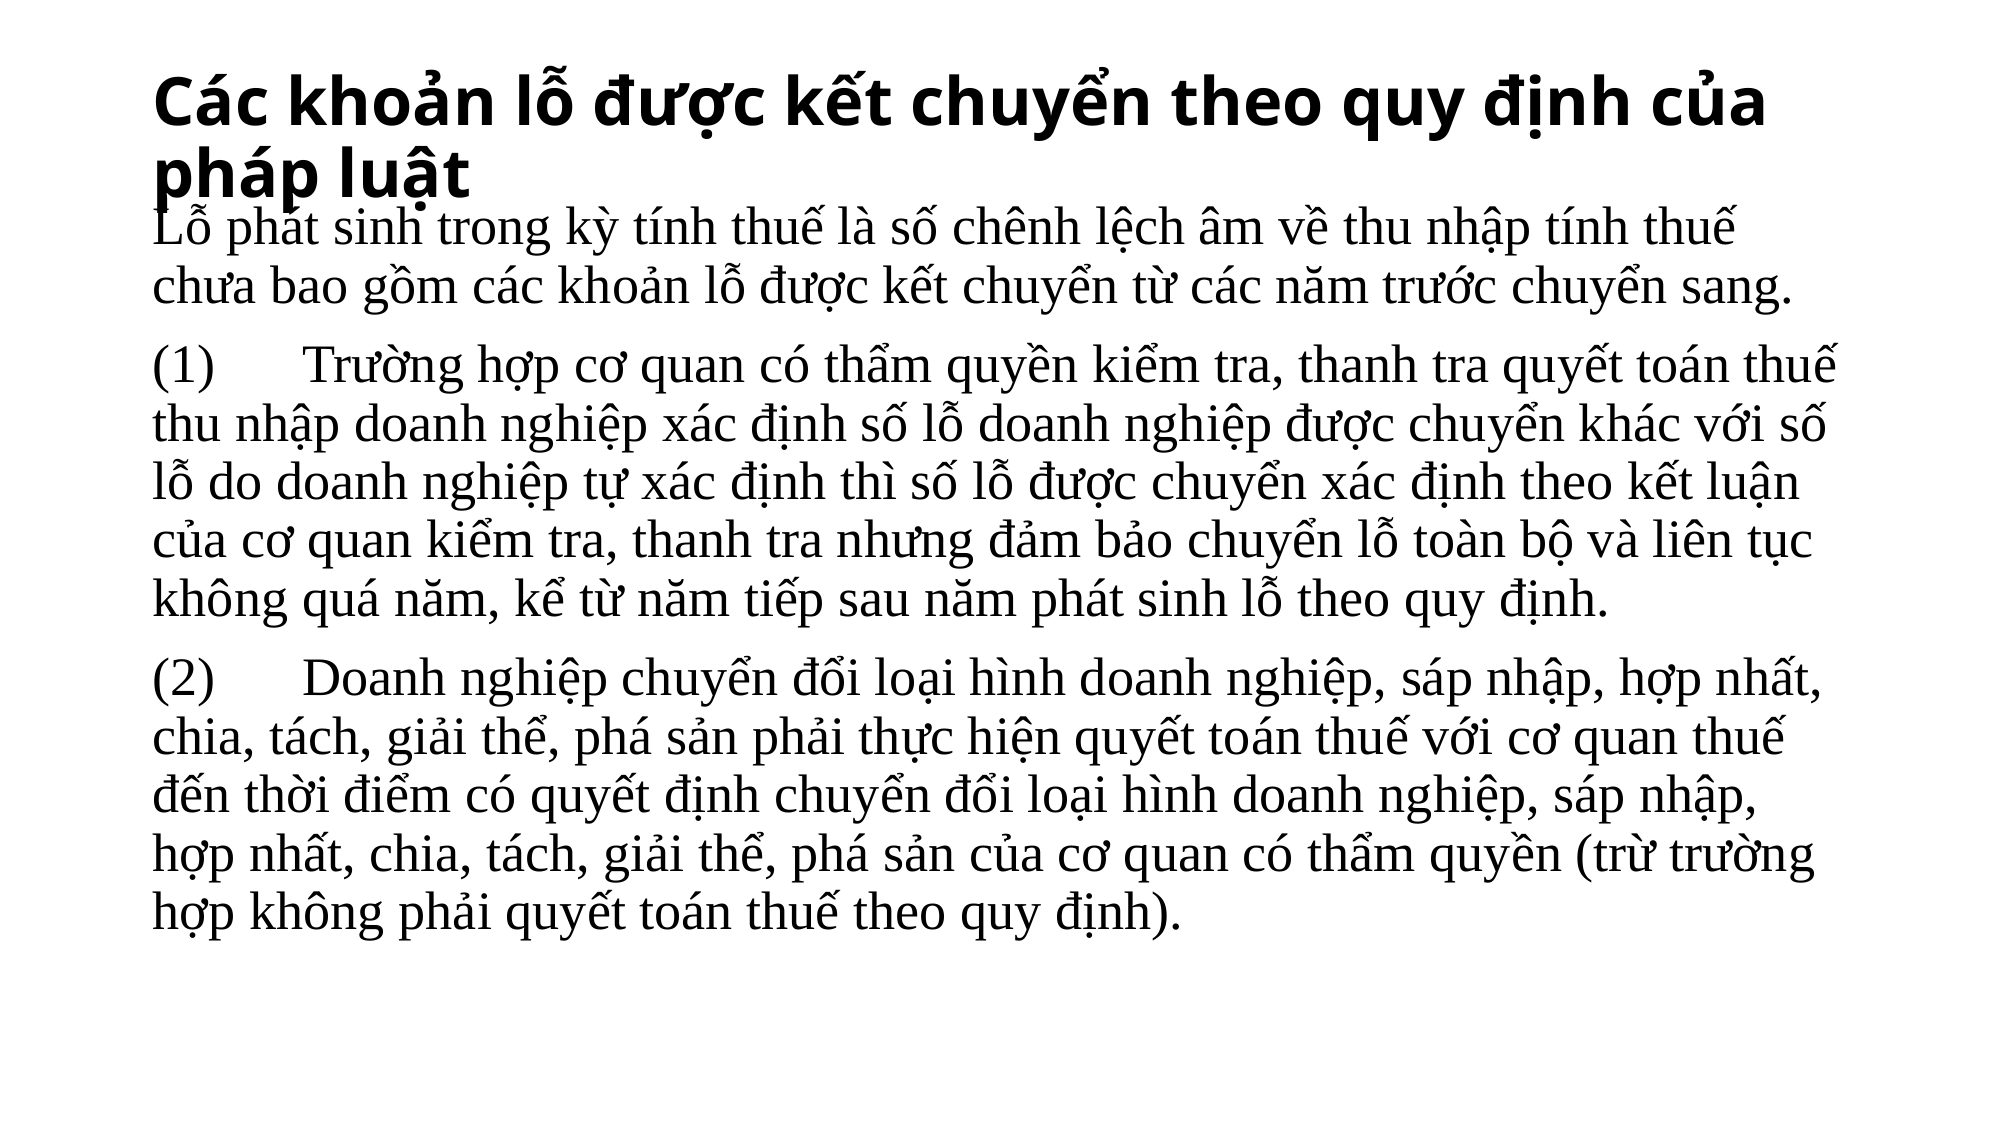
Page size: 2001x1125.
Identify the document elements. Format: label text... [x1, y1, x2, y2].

list Lỗ phát sinh trong kỳ tính thuế là số chênh lệch âm về thu nhập tính thuế chưa bao gồm các khoản lỗ được kết chuyển từ các năm trước chuyển sang. (1) Trường hợp cơ quan có thẩm quyền kiểm tra, thanh tra quyết toán thuế thu nhập doanh nghiệp xác định số lỗ doanh nghiệp được chuyển khác với số lỗ do doanh nghiệp tự xác định thì số lỗ được chuyển xác định theo kết luận của cơ quan kiểm tra, thanh tra nhưng đảm bảo chuyển lỗ toàn bộ và liên tục không quá năm, kể từ năm tiếp sau năm phát sinh lỗ theo quy định. (2) Doanh nghiệp chuyển đổi loại hình doanh nghiệp, sáp nhập, hợp nhất, chia, tách, giải thể, phá sản phải thực hiện quyết toán thuế với cơ quan thuế đến thời điểm có quyết định chuyển đổi loại hình doanh nghiệp, sáp nhập, hợp nhất, chia, tách, giải thể, phá sản của cơ quan có thẩm quyền (trừ trường hợp không phải quyết toán thuế theo quy định). [137, 190, 1863, 1014]
title Các khoản lỗ được kết chuyển theo quy định của pháp luật [137, 59, 1863, 190]
